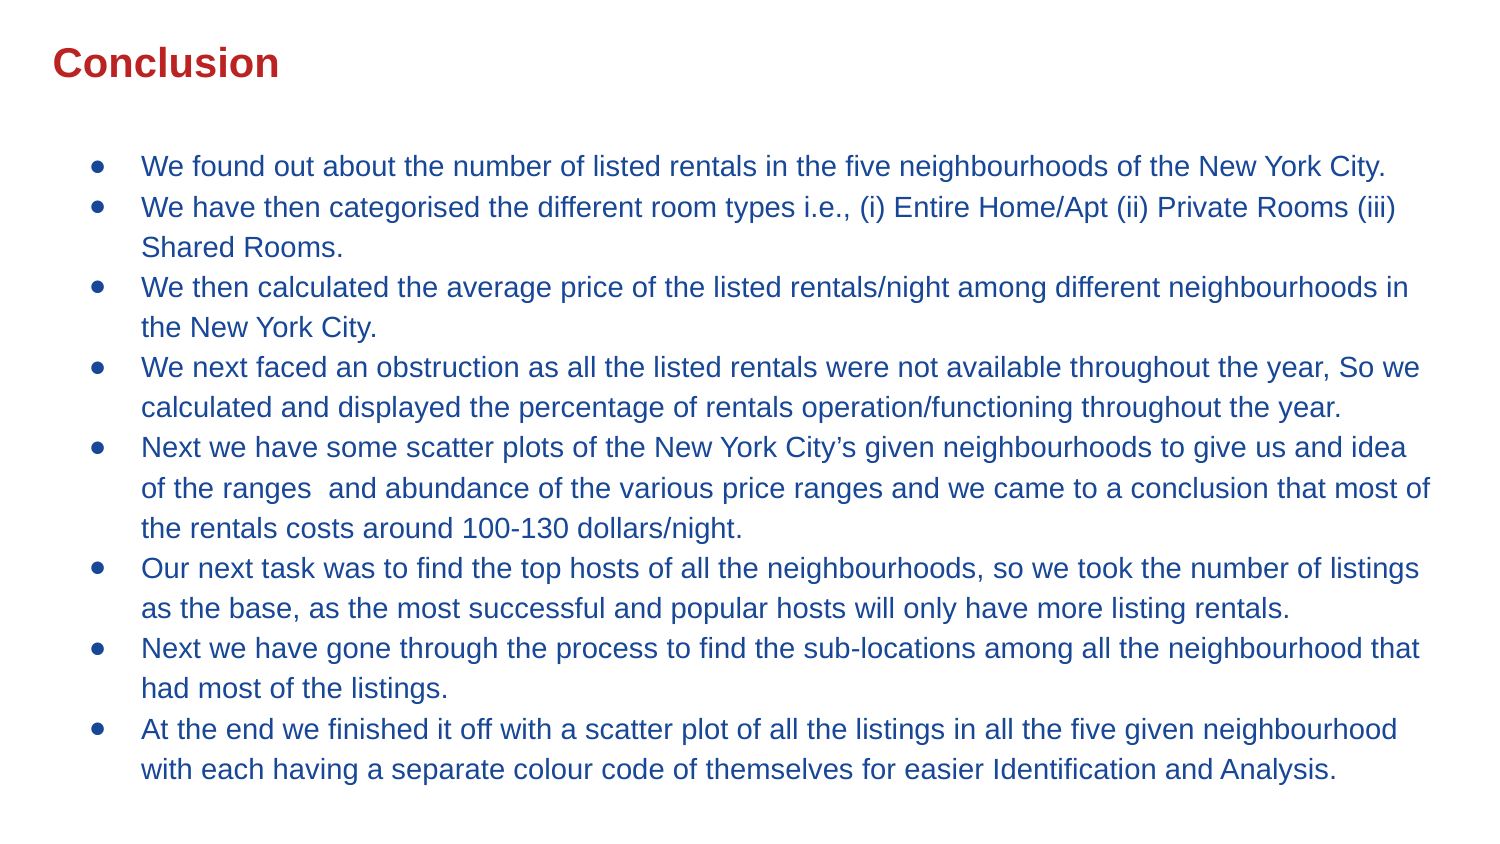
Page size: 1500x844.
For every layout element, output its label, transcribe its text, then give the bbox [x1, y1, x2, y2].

list We found out about the number of listed rentals in the five neighbourhoods of the New York City. We have then categorised the different room types i.e., (i) Entire Home/Apt (ii) Private Rooms (iii) Shared Rooms. We then calculated the average price of the listed rentals/night among different neighbourhoods in the New York City. We next faced an obstruction as all the listed rentals were not available throughout the year, So we calculated and displayed the percentage of rentals operation/functioning throughout the year. Next we have some scatter plots of the New York City’s given neighbourhoods to give us and idea of the ranges and abundance of the various price ranges and we came to a conclusion that most of the rentals costs around 100-130 dollars/night. Our next task was to find the top hosts of all the neighbourhoods, so we took the number of listings as the base, as the most successful and popular hosts will only have more listing rentals. Next we have gone through the process to find the sub-locations among all the neighbourhood that had most of the listings. At the end we finished it off with a scatter plot of all the listings in all the five given neighbourhood with each having a separate colour code of themselves for easier Identification and Analysis. [51, 127, 1449, 801]
title Conclusion [37, 20, 1436, 192]
